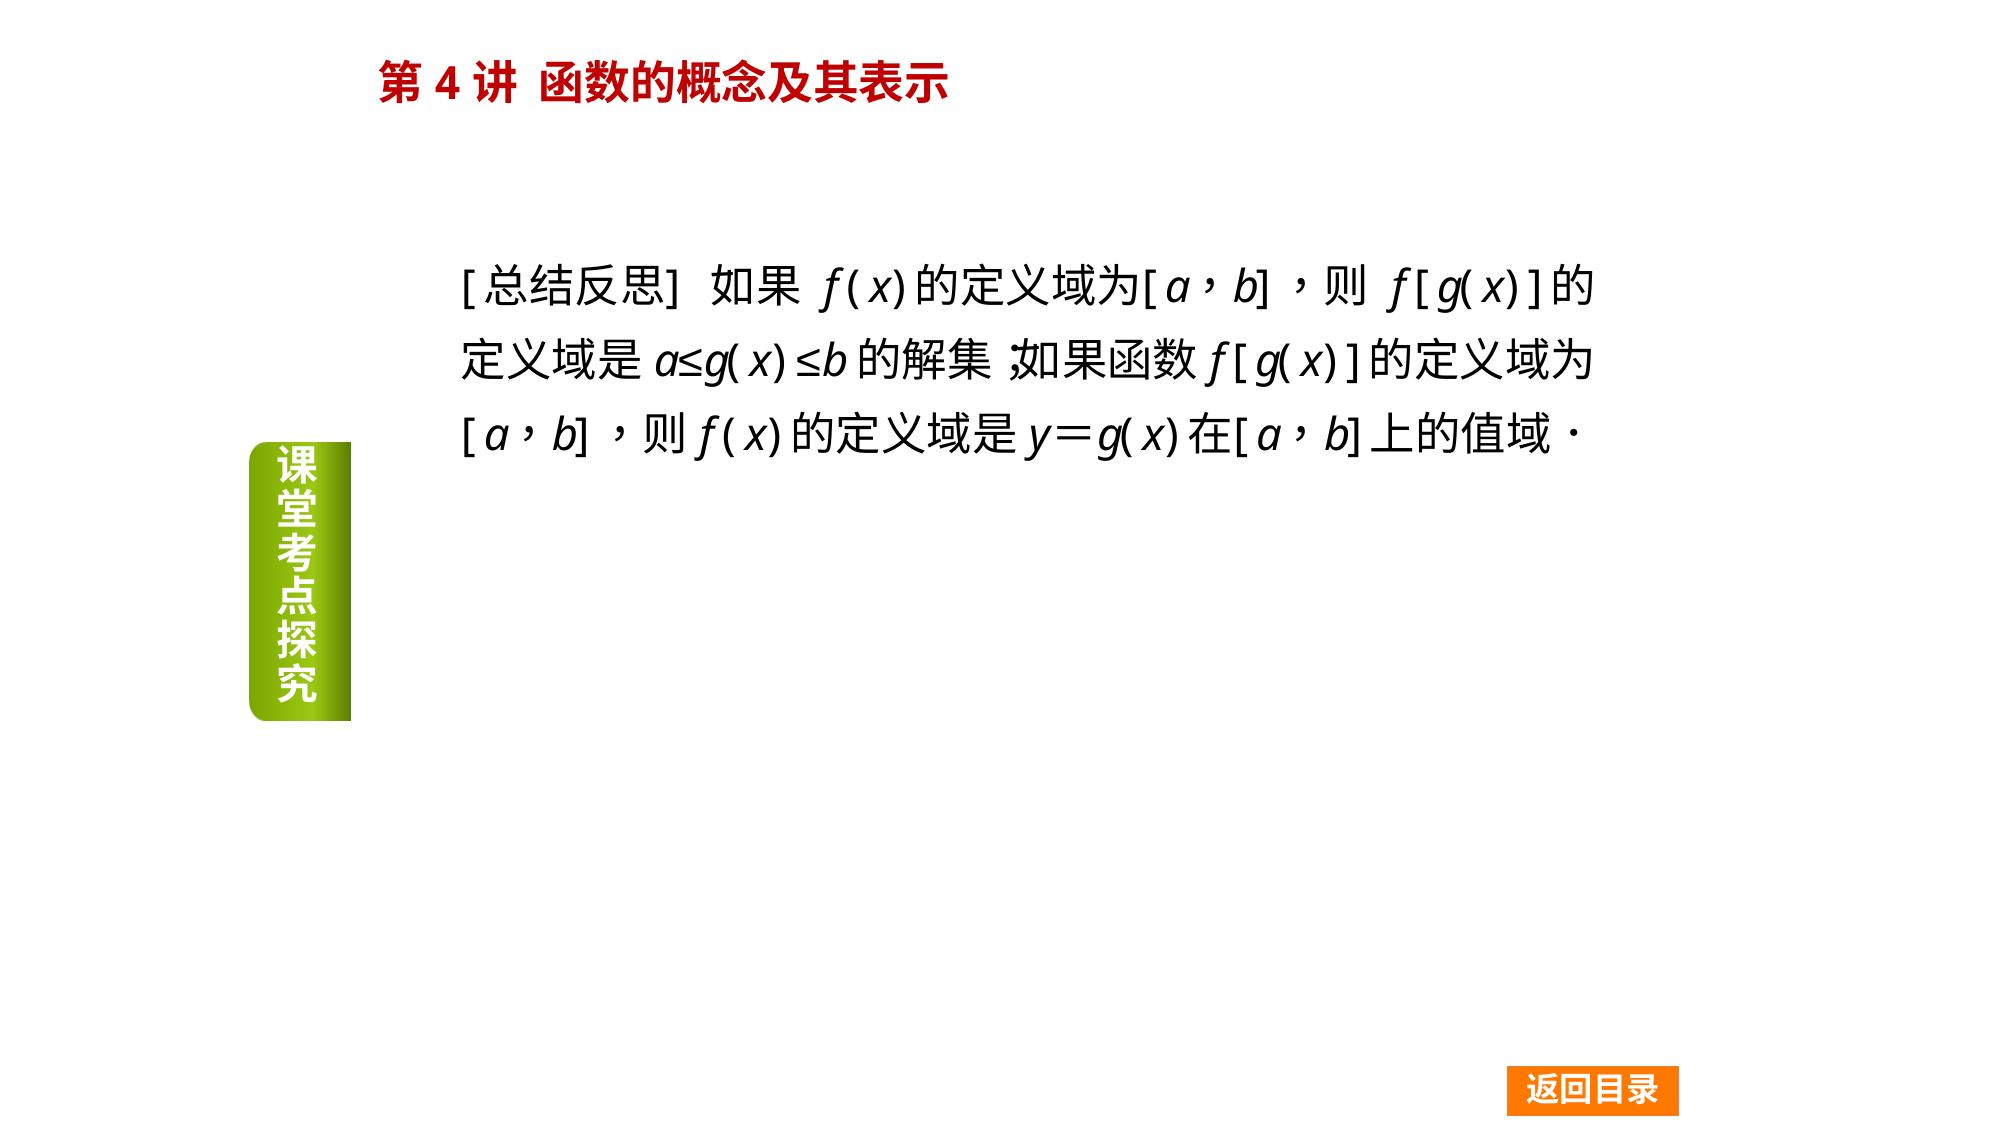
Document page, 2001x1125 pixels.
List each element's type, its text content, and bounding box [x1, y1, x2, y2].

text_box 返回目录 [1507, 1066, 1679, 1116]
text_box 第4讲 函数的概念及其表示 [362, 42, 1461, 121]
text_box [249, 437, 351, 722]
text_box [460, 256, 1595, 1043]
